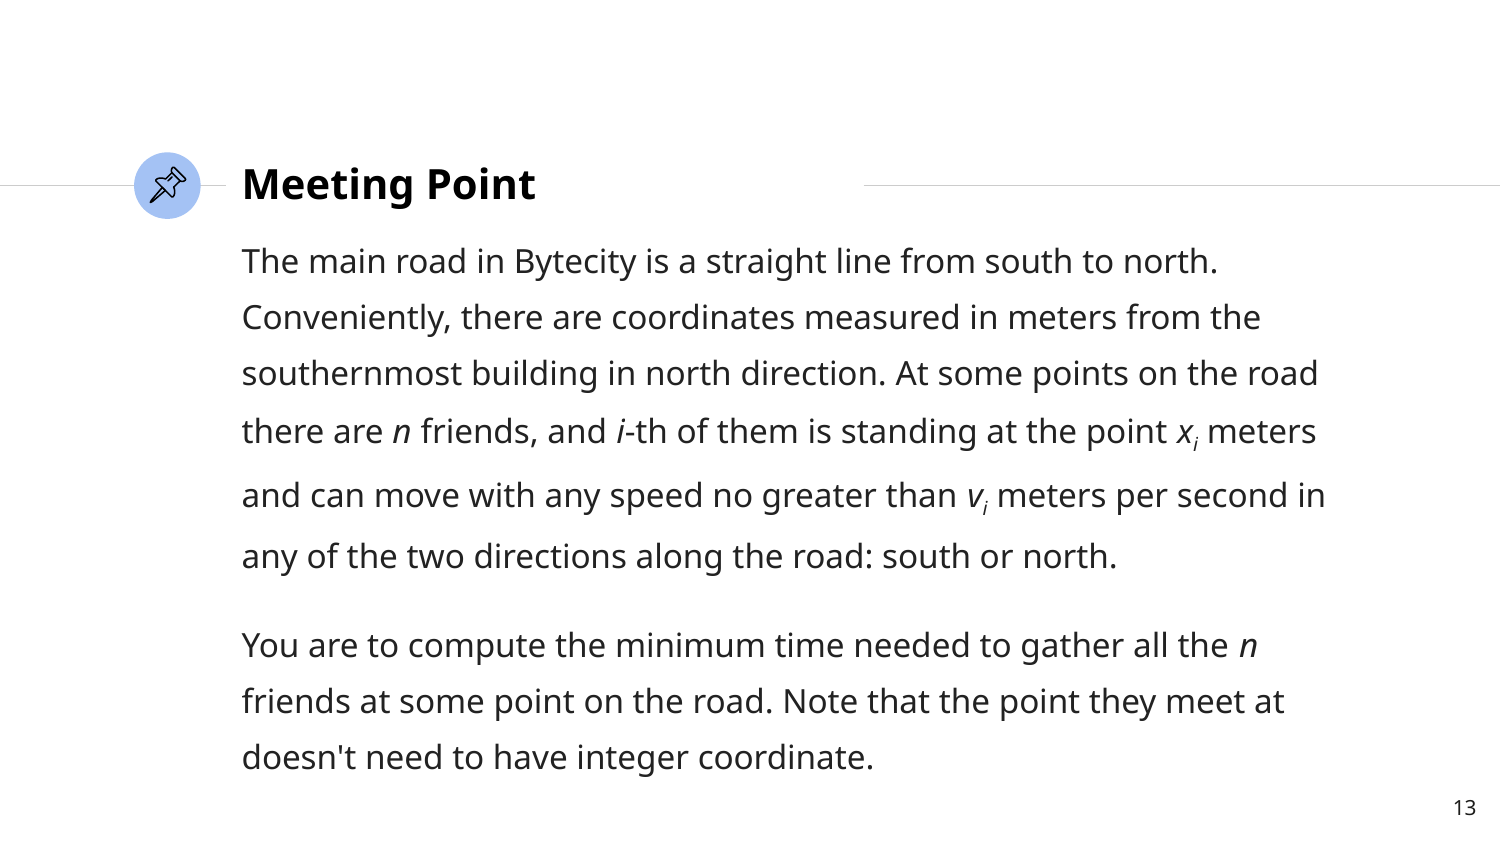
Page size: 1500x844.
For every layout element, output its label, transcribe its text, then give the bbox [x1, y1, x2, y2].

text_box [150, 166, 186, 203]
slide_number ‹#› [1401, 779, 1492, 844]
list The main road in Bytecity is a straight line from south to north. Conveniently, there are coordinates measured in meters from the southernmost building in north direction. At some points on the road there are n friends, and i-th of them is standing at the point xi meters and can move with any speed no greater than vi meters per second in any of the two directions along the road: south or north. You are to compute the minimum time needed to gather all the n friends at some point on the road. Note that the point they meet at doesn't need to have integer coordinate. [226, 209, 1344, 720]
title Meeting Point [226, 146, 863, 209]
